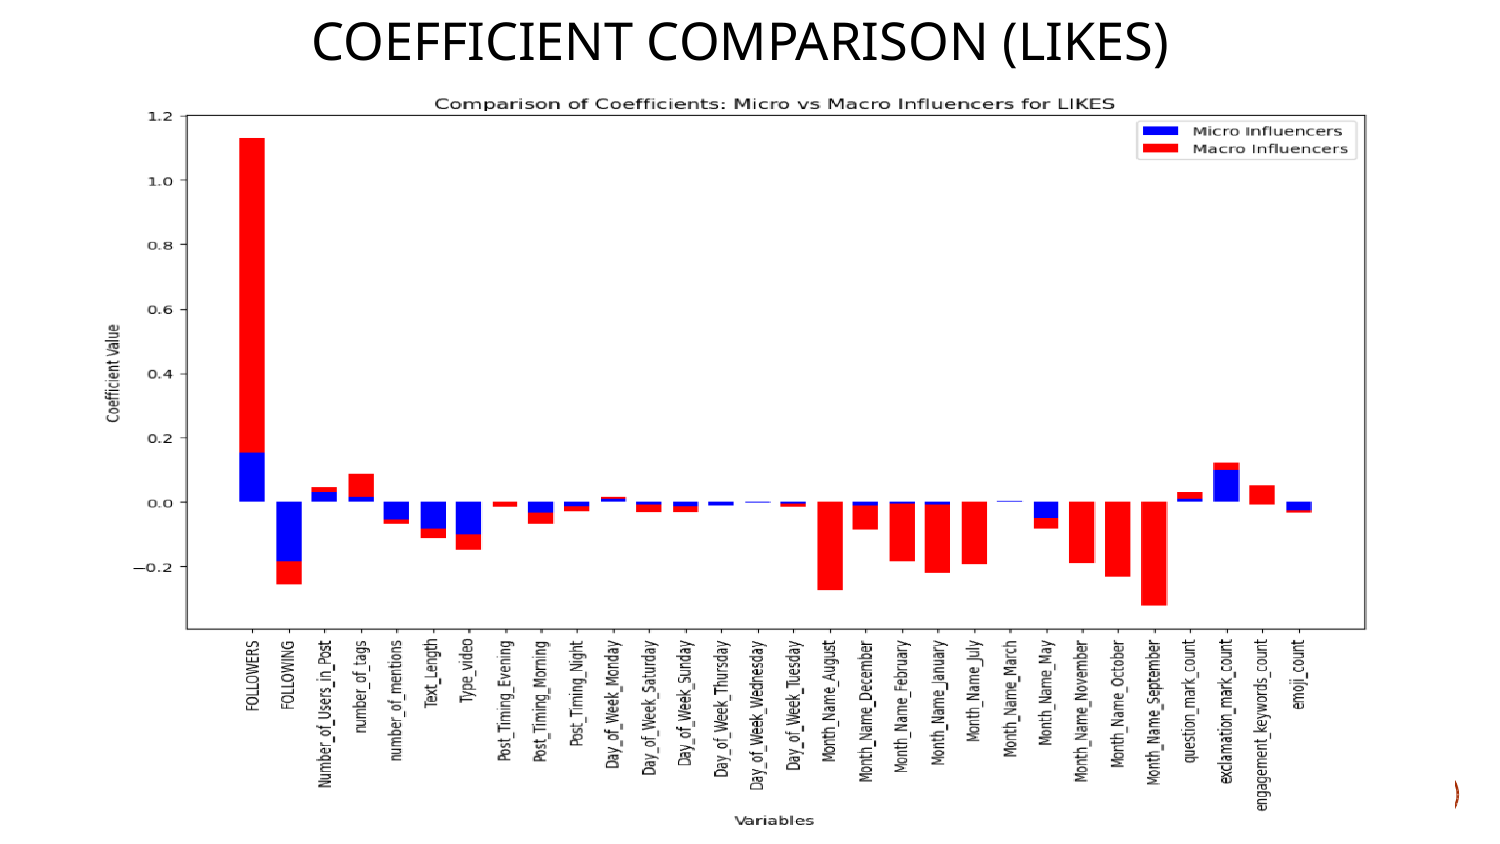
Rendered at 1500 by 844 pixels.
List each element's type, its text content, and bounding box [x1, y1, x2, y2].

picture [26, 91, 1455, 834]
title Coefficient Comparison (LIKES) [65, 8, 1416, 80]
